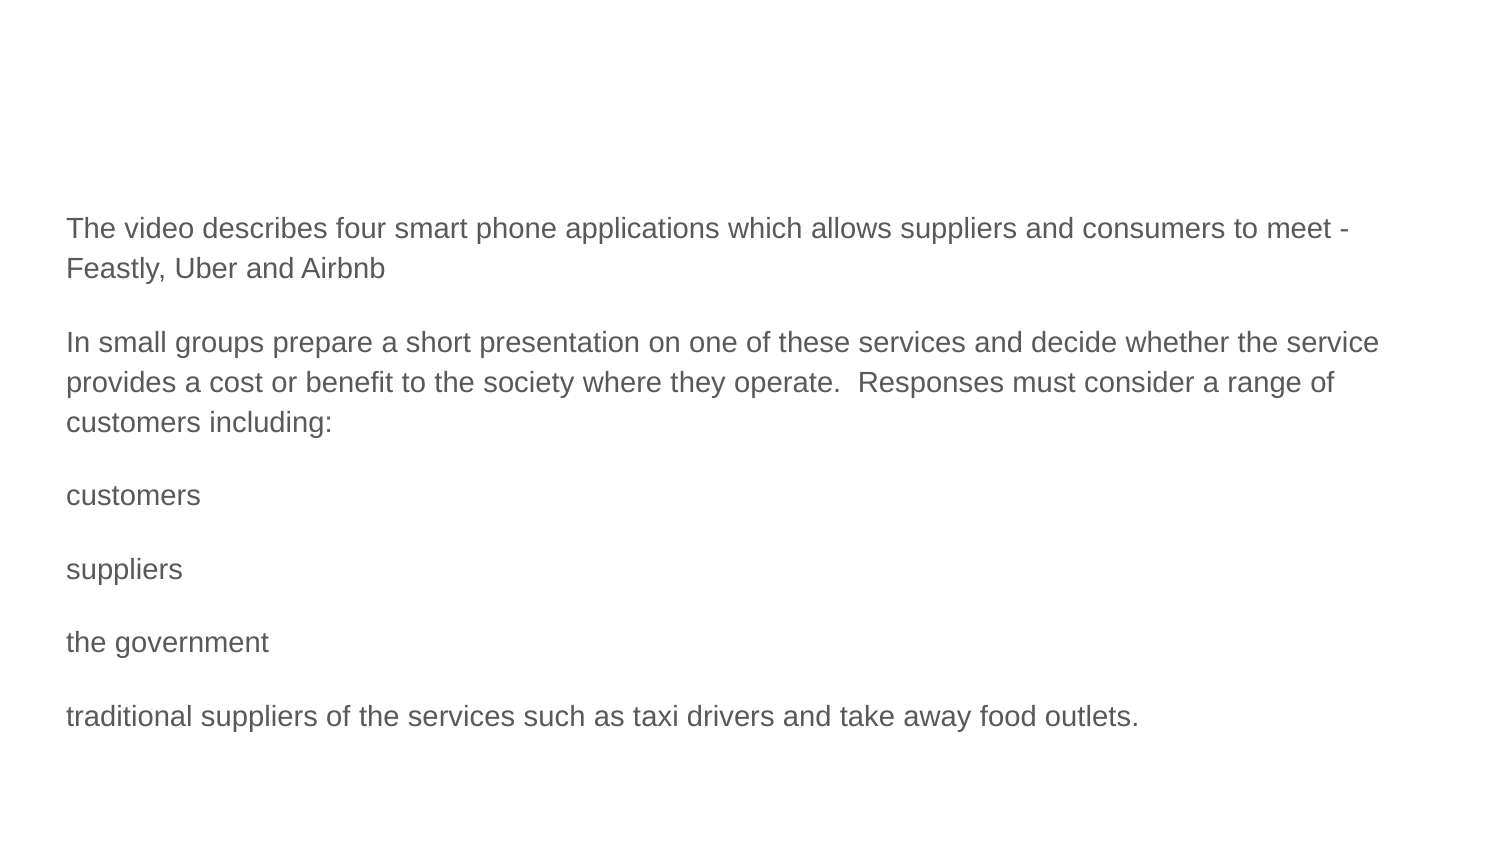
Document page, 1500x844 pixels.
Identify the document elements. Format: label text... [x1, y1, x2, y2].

list The video describes four smart phone applications which allows suppliers and consumers to meet - Feastly, Uber and Airbnb In small groups prepare a short presentation on one of these services and decide whether the service provides a cost or benefit to the society where they operate. Responses must consider a range of customers including: customers suppliers the government traditional suppliers of the services such as taxi drivers and take away food outlets. [51, 189, 1449, 750]
